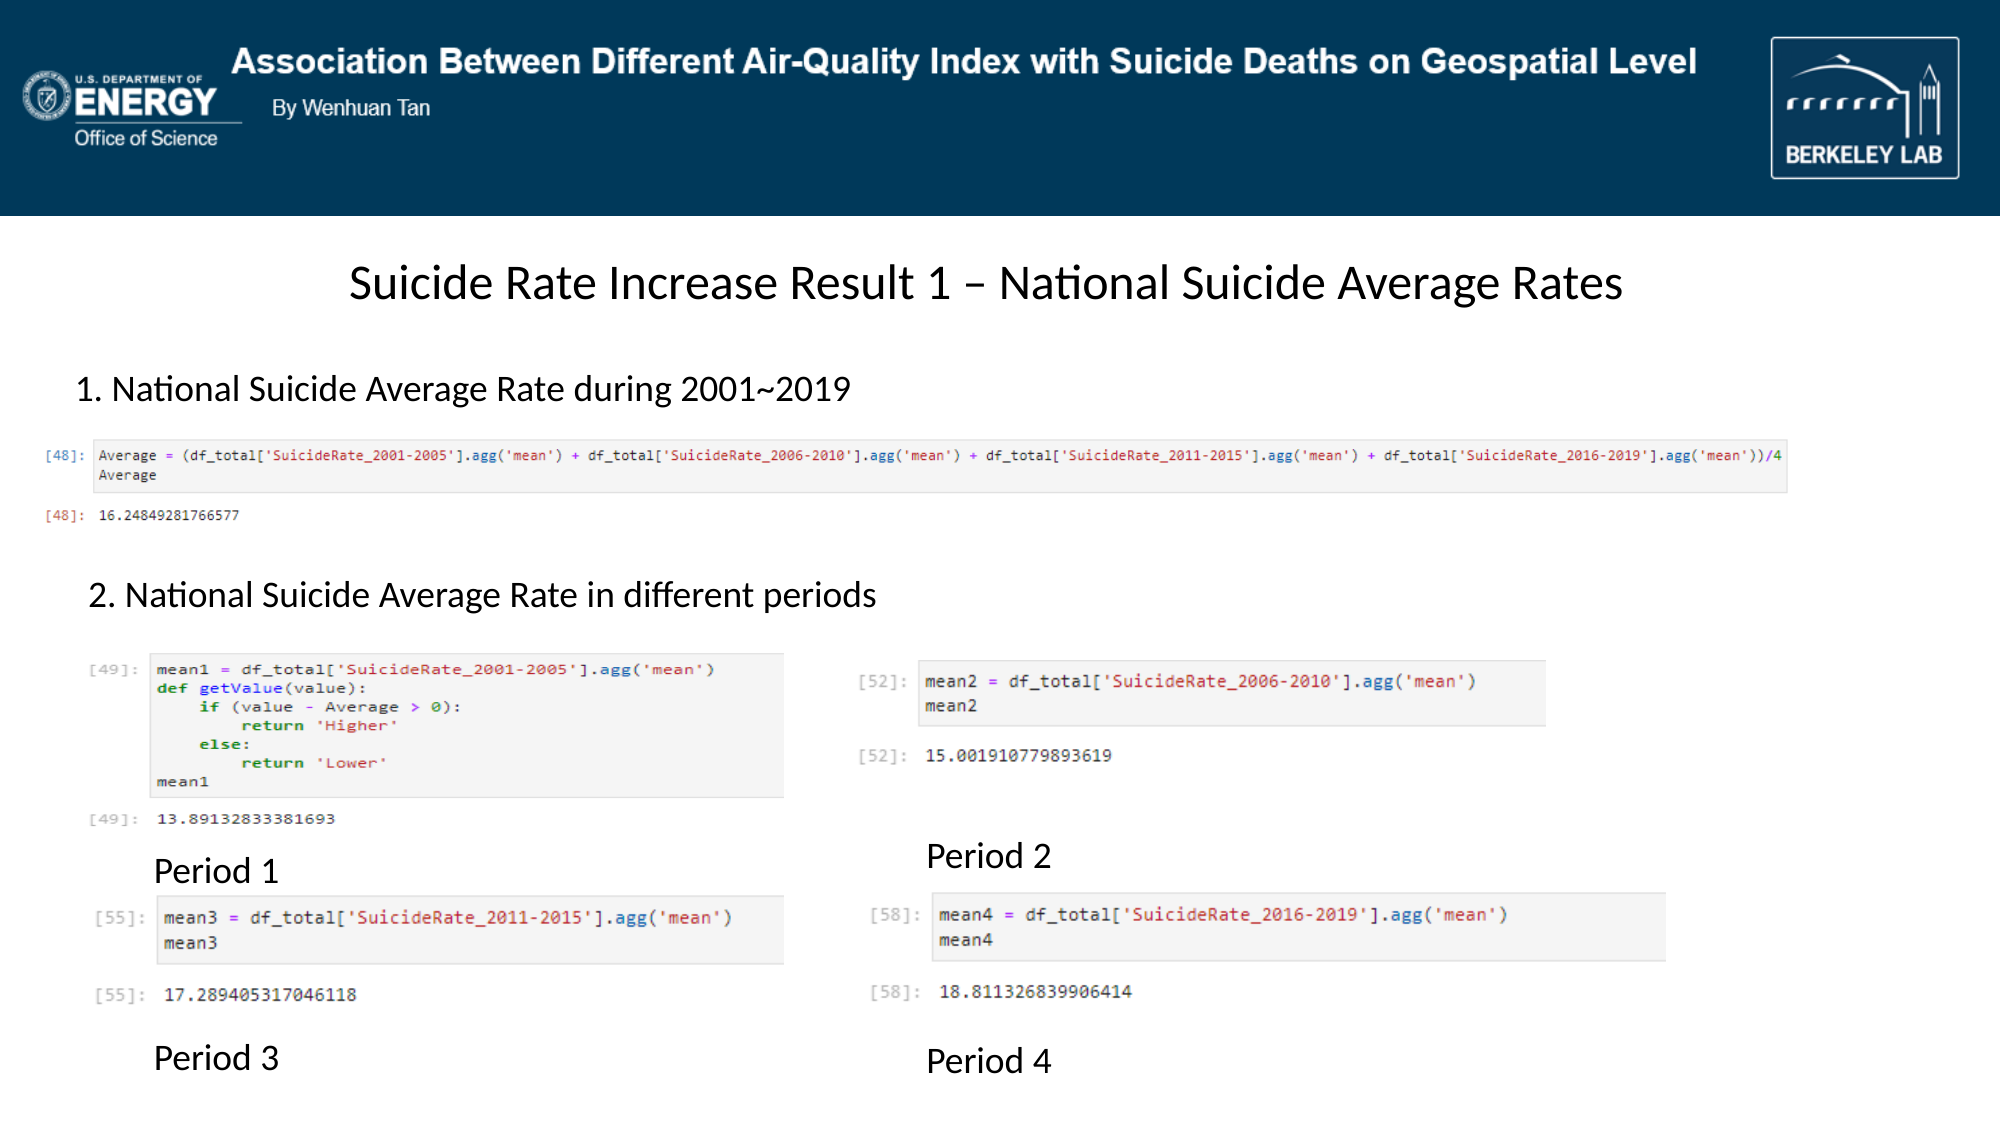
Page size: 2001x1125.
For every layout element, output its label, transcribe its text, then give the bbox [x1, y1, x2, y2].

text_box Period 3 [139, 1025, 391, 1086]
text_box Period 1 [139, 840, 391, 894]
text_box Period 4 [911, 1028, 1163, 1089]
text_box Period 2 [911, 823, 1163, 884]
picture [59, 894, 784, 1017]
text_box Suicide Rate Increase Result 1 – National Suicide Average Rates [334, 242, 1666, 317]
picture [28, 426, 1795, 530]
picture [0, 0, 2000, 216]
picture [832, 659, 1546, 780]
picture [832, 891, 1666, 1017]
text_box 2. National Suicide Average Rate in different periods [73, 562, 1086, 623]
picture [73, 652, 784, 840]
text_box 1. National Suicide Average Rate during 2001~2019 [60, 356, 982, 417]
